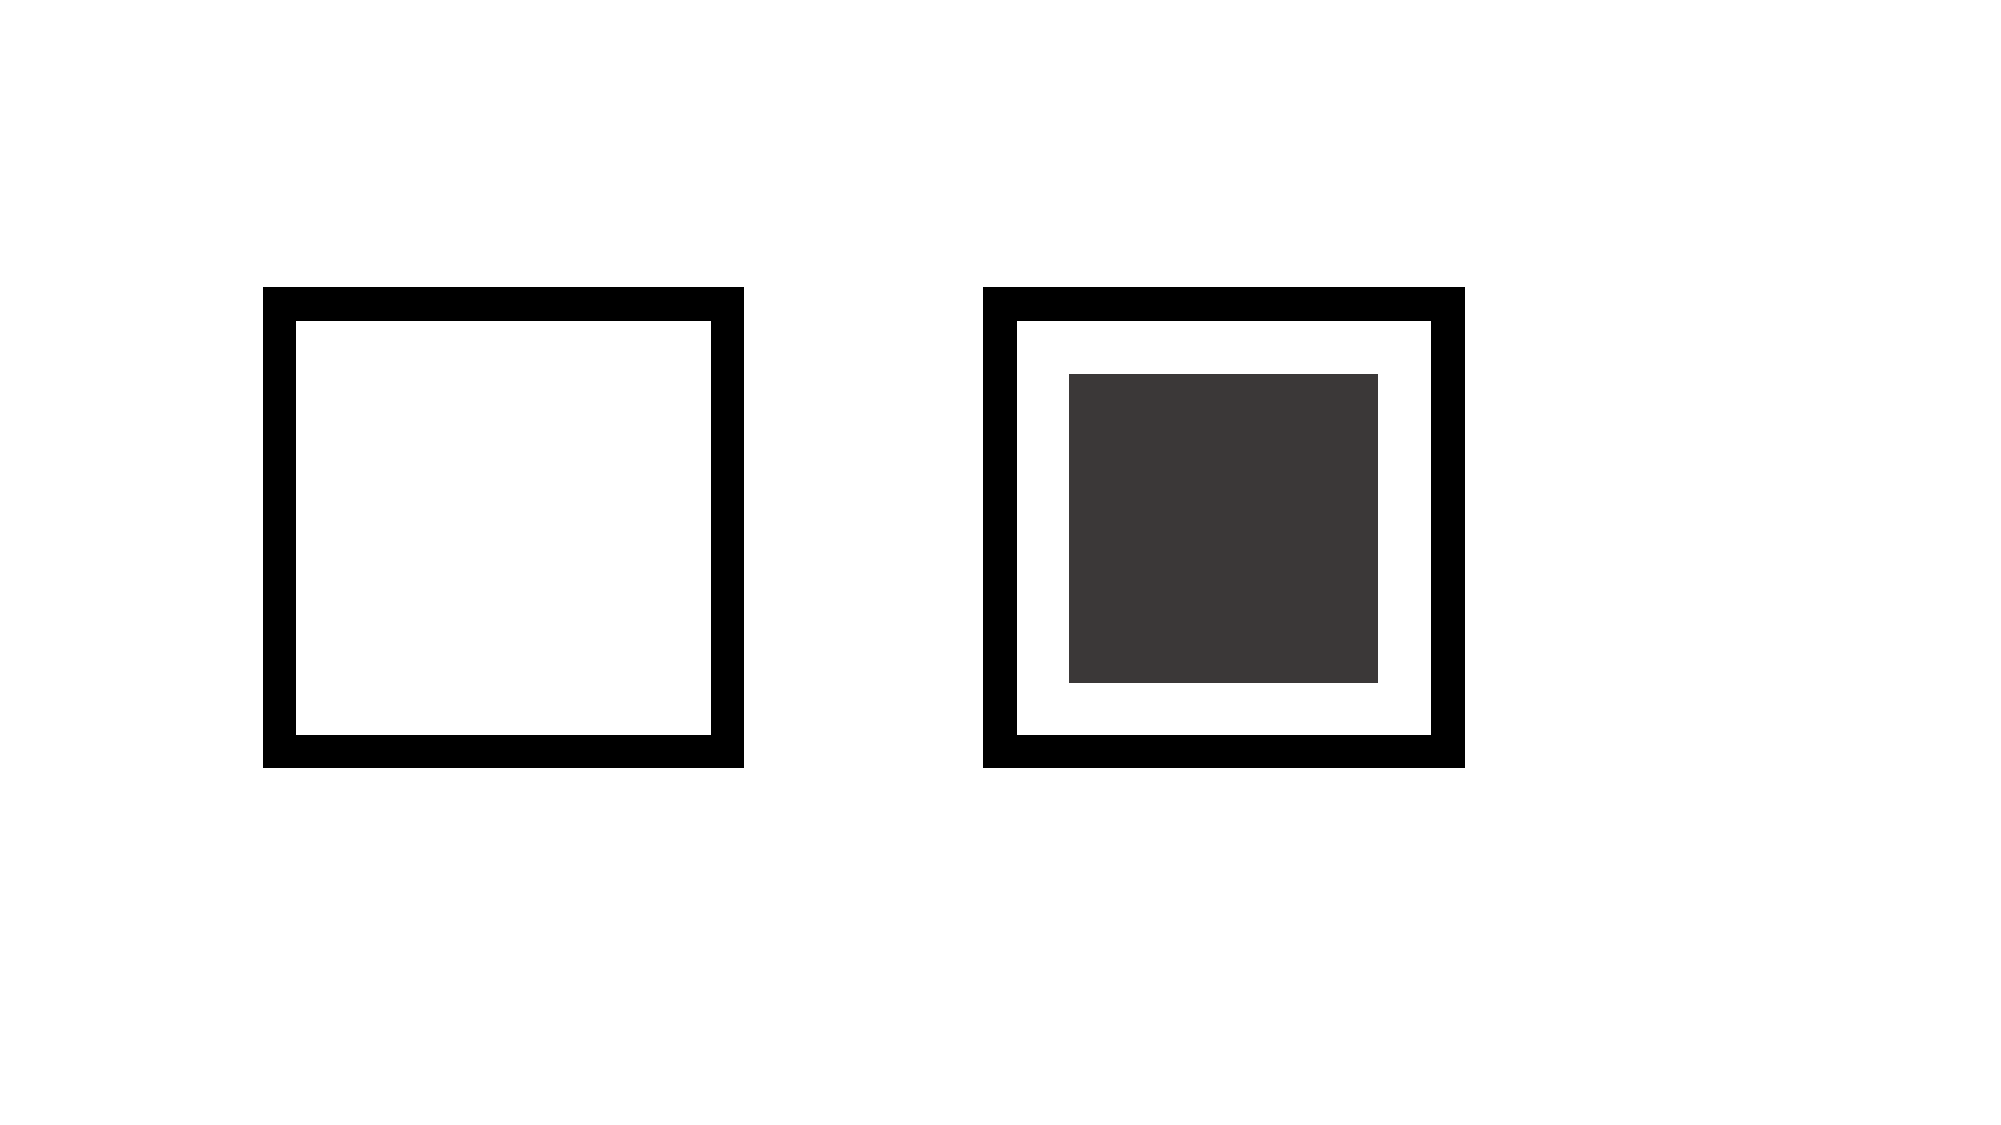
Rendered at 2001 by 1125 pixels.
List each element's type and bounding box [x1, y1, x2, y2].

text_box [999, 303, 1449, 753]
text_box [279, 303, 729, 753]
text_box [1069, 374, 1378, 683]
